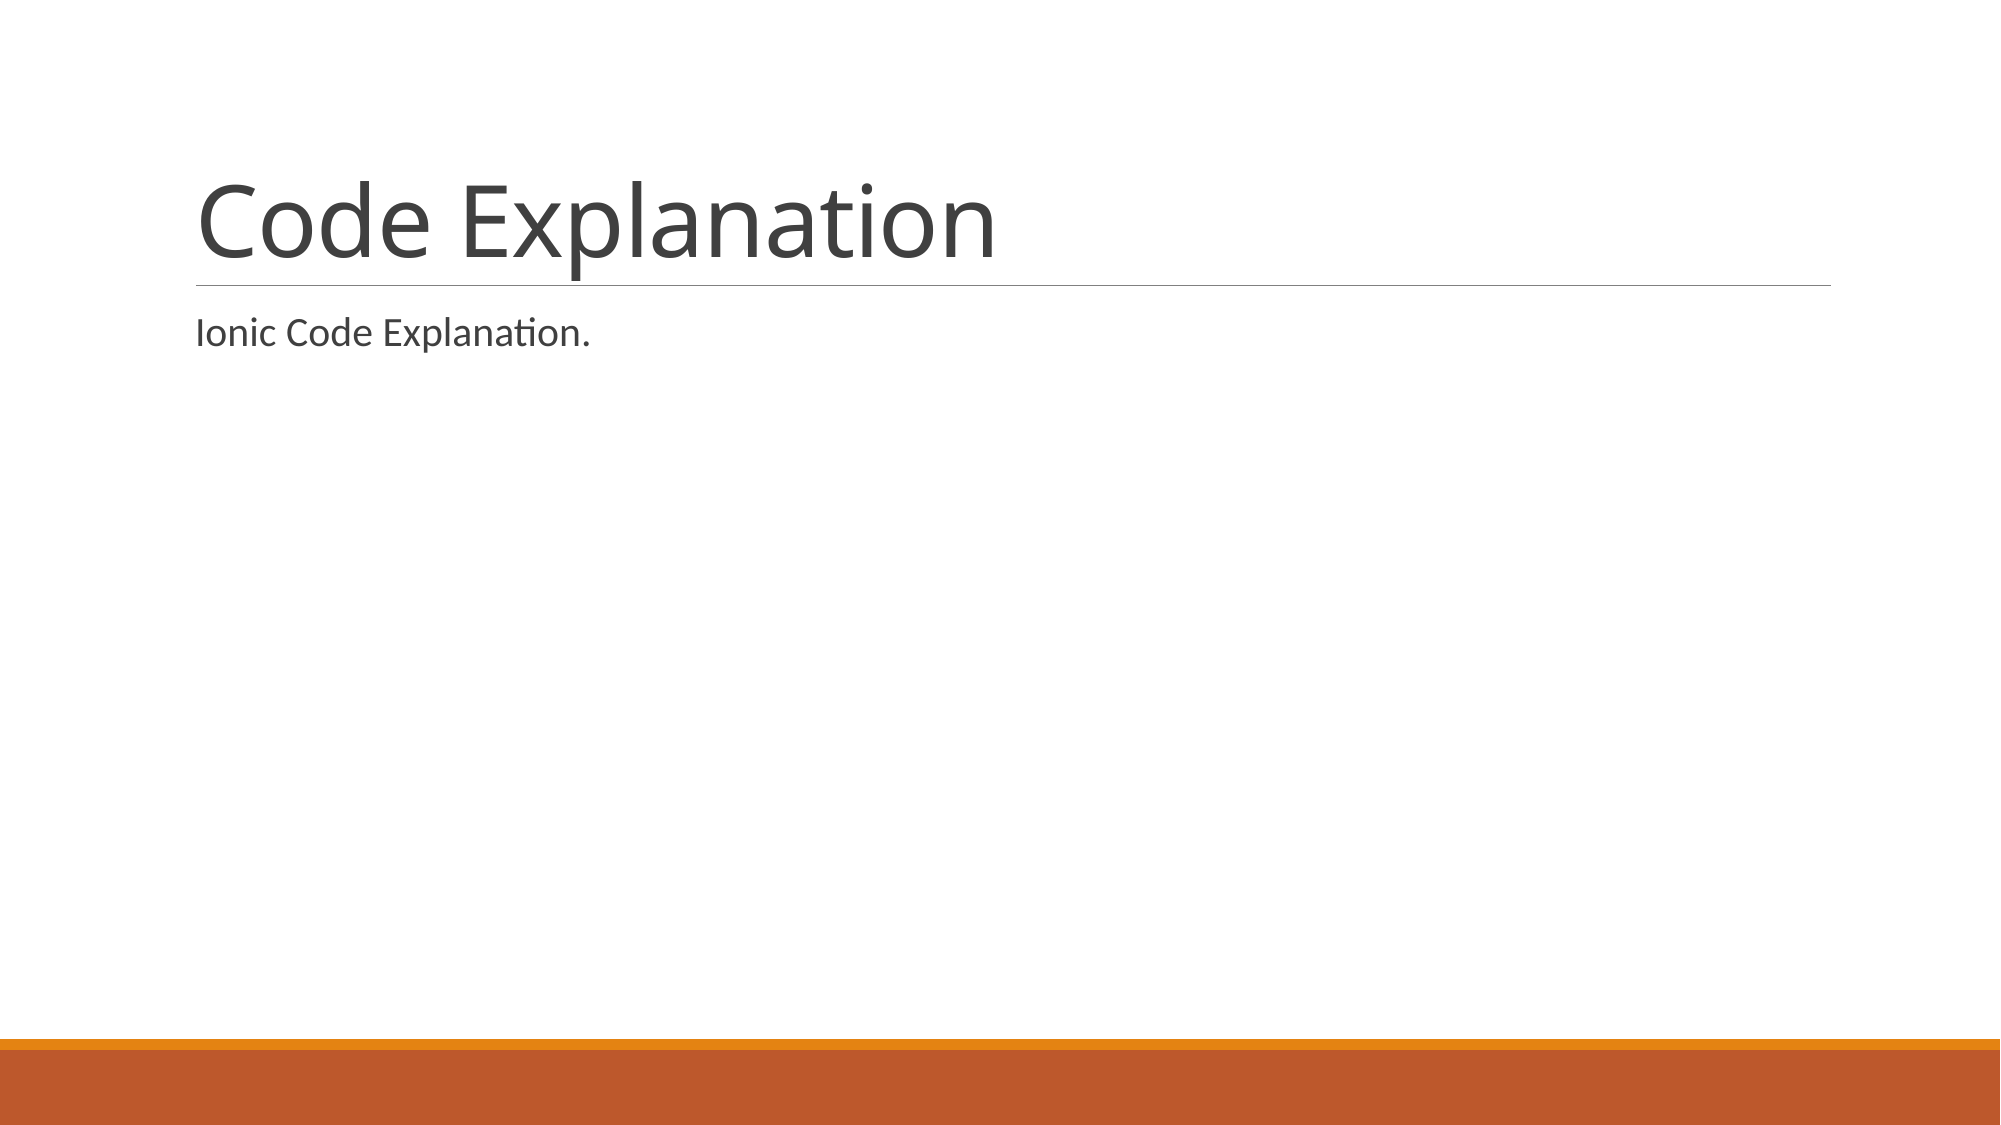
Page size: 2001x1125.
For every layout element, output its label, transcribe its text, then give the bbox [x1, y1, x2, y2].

list Ionic Code Explanation. [180, 302, 1830, 963]
title Code Explanation [180, 47, 1830, 285]
